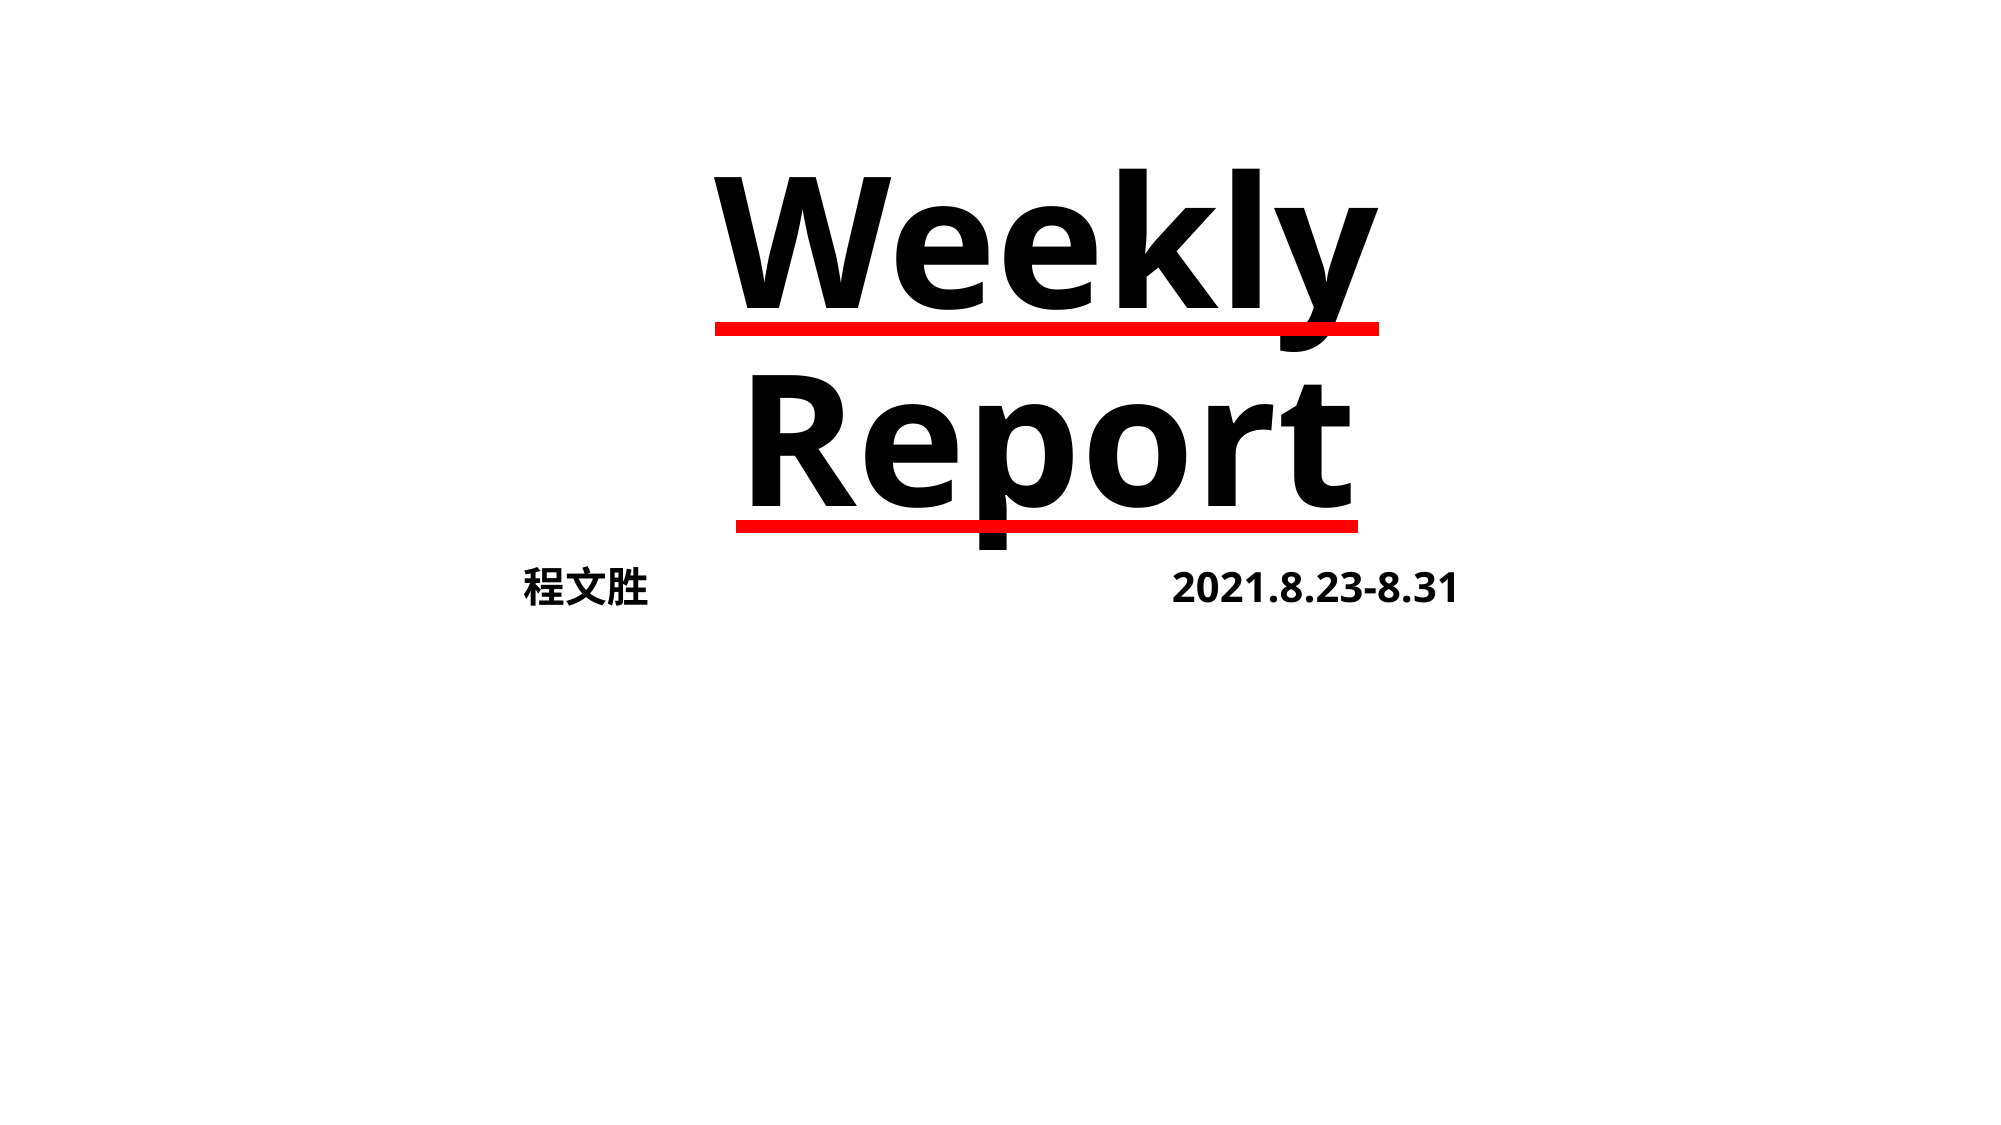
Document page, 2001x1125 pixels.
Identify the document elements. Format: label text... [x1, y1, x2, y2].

text_box 程文胜 2021.8.23-8.31 [508, 553, 1574, 619]
title Weekly Report [492, 401, 1602, 554]
